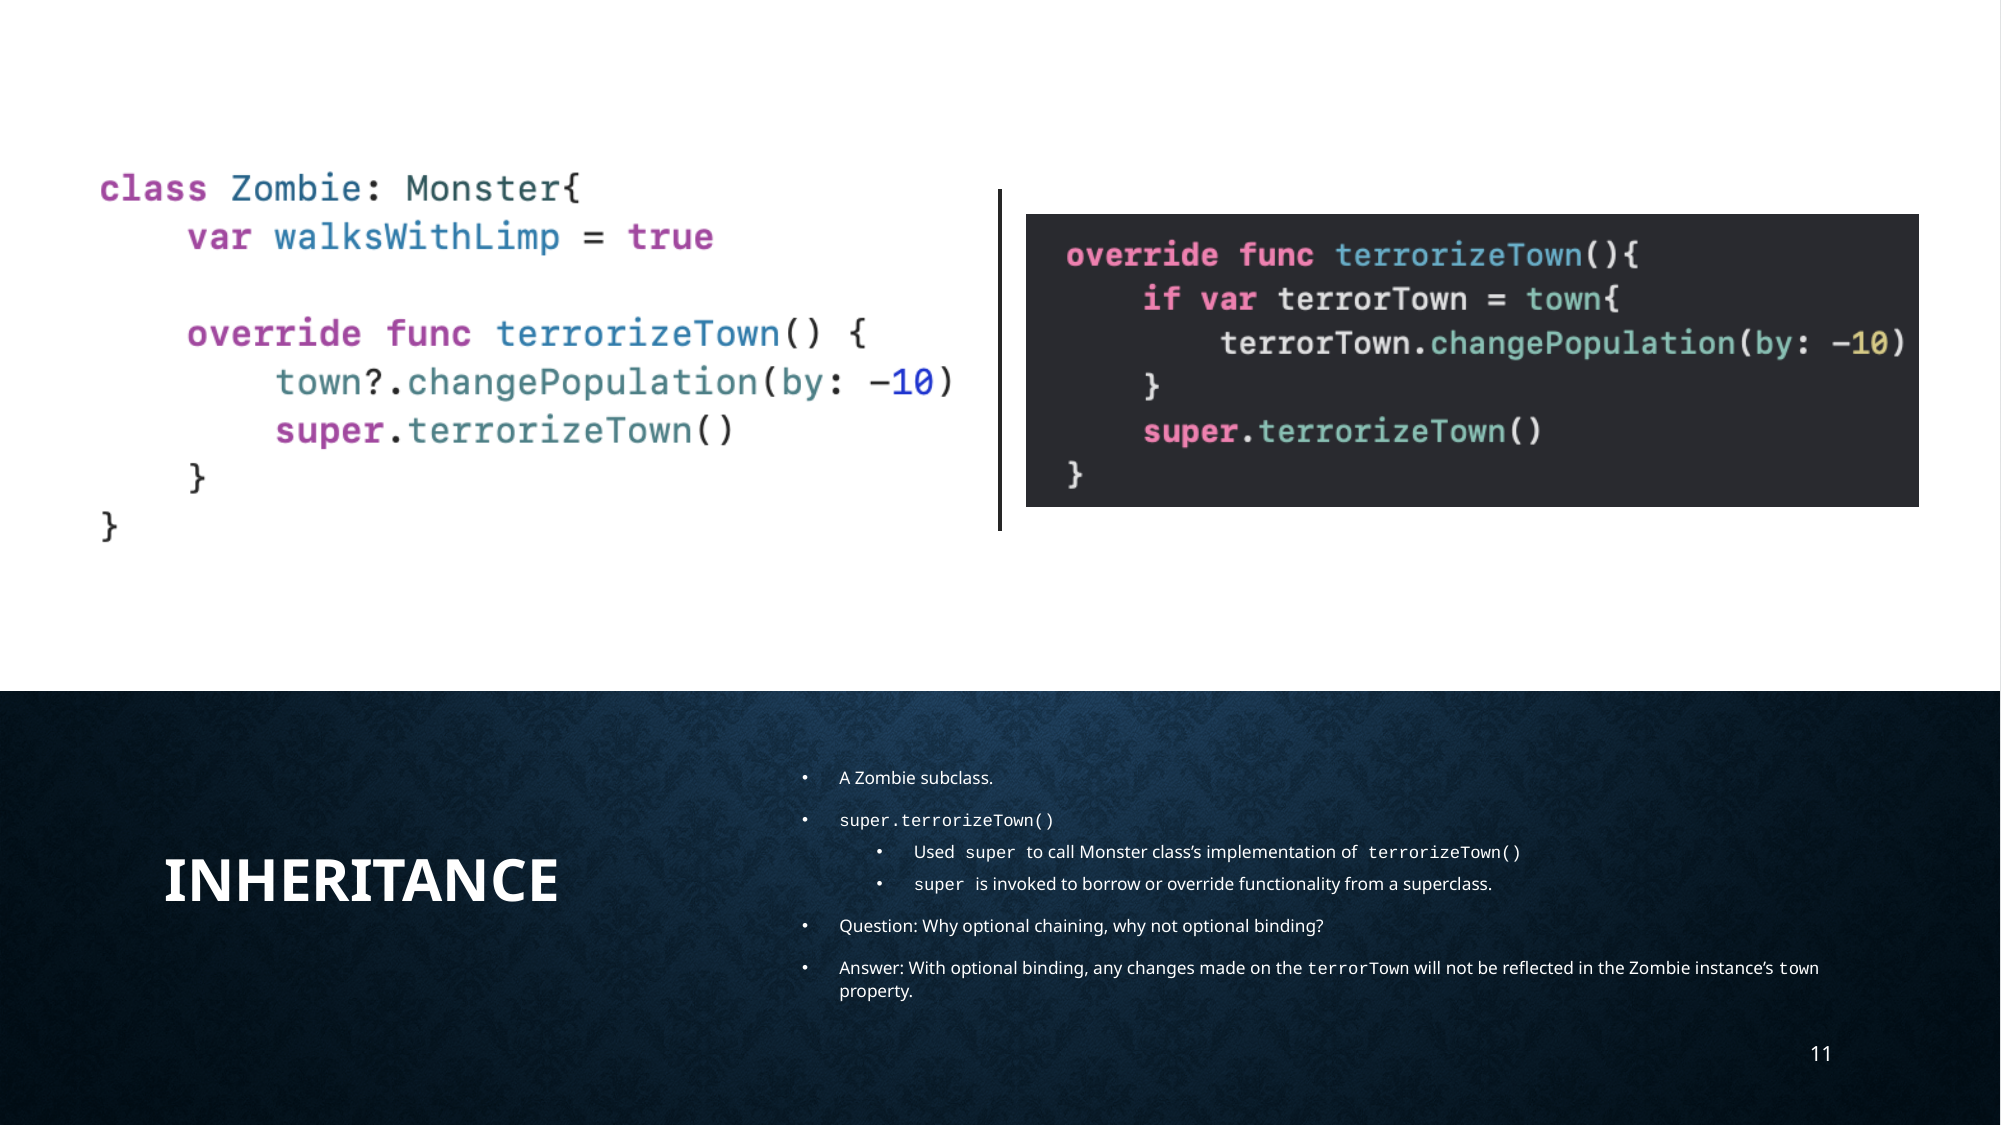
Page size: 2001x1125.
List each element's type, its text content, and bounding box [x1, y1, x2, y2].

title Inheritance [149, 757, 787, 1009]
slide_number 11 [1724, 1025, 1849, 1085]
text_box [0, 0, 2000, 693]
list A Zombie subclass. super.terrorizeTown() Used super to call Monster class’s implementation of terrorizeTown() super is invoked to borrow or override functionality from a superclass. Question: Why optional chaining, why not optional binding? Answer: With optional binding, any changes made on the terrorTown will not be reflected in the Zombie instance’s town property. [787, 757, 1849, 1009]
text_box [0, 693, 2000, 1125]
picture [1025, 213, 1919, 507]
picture [81, 160, 974, 561]
